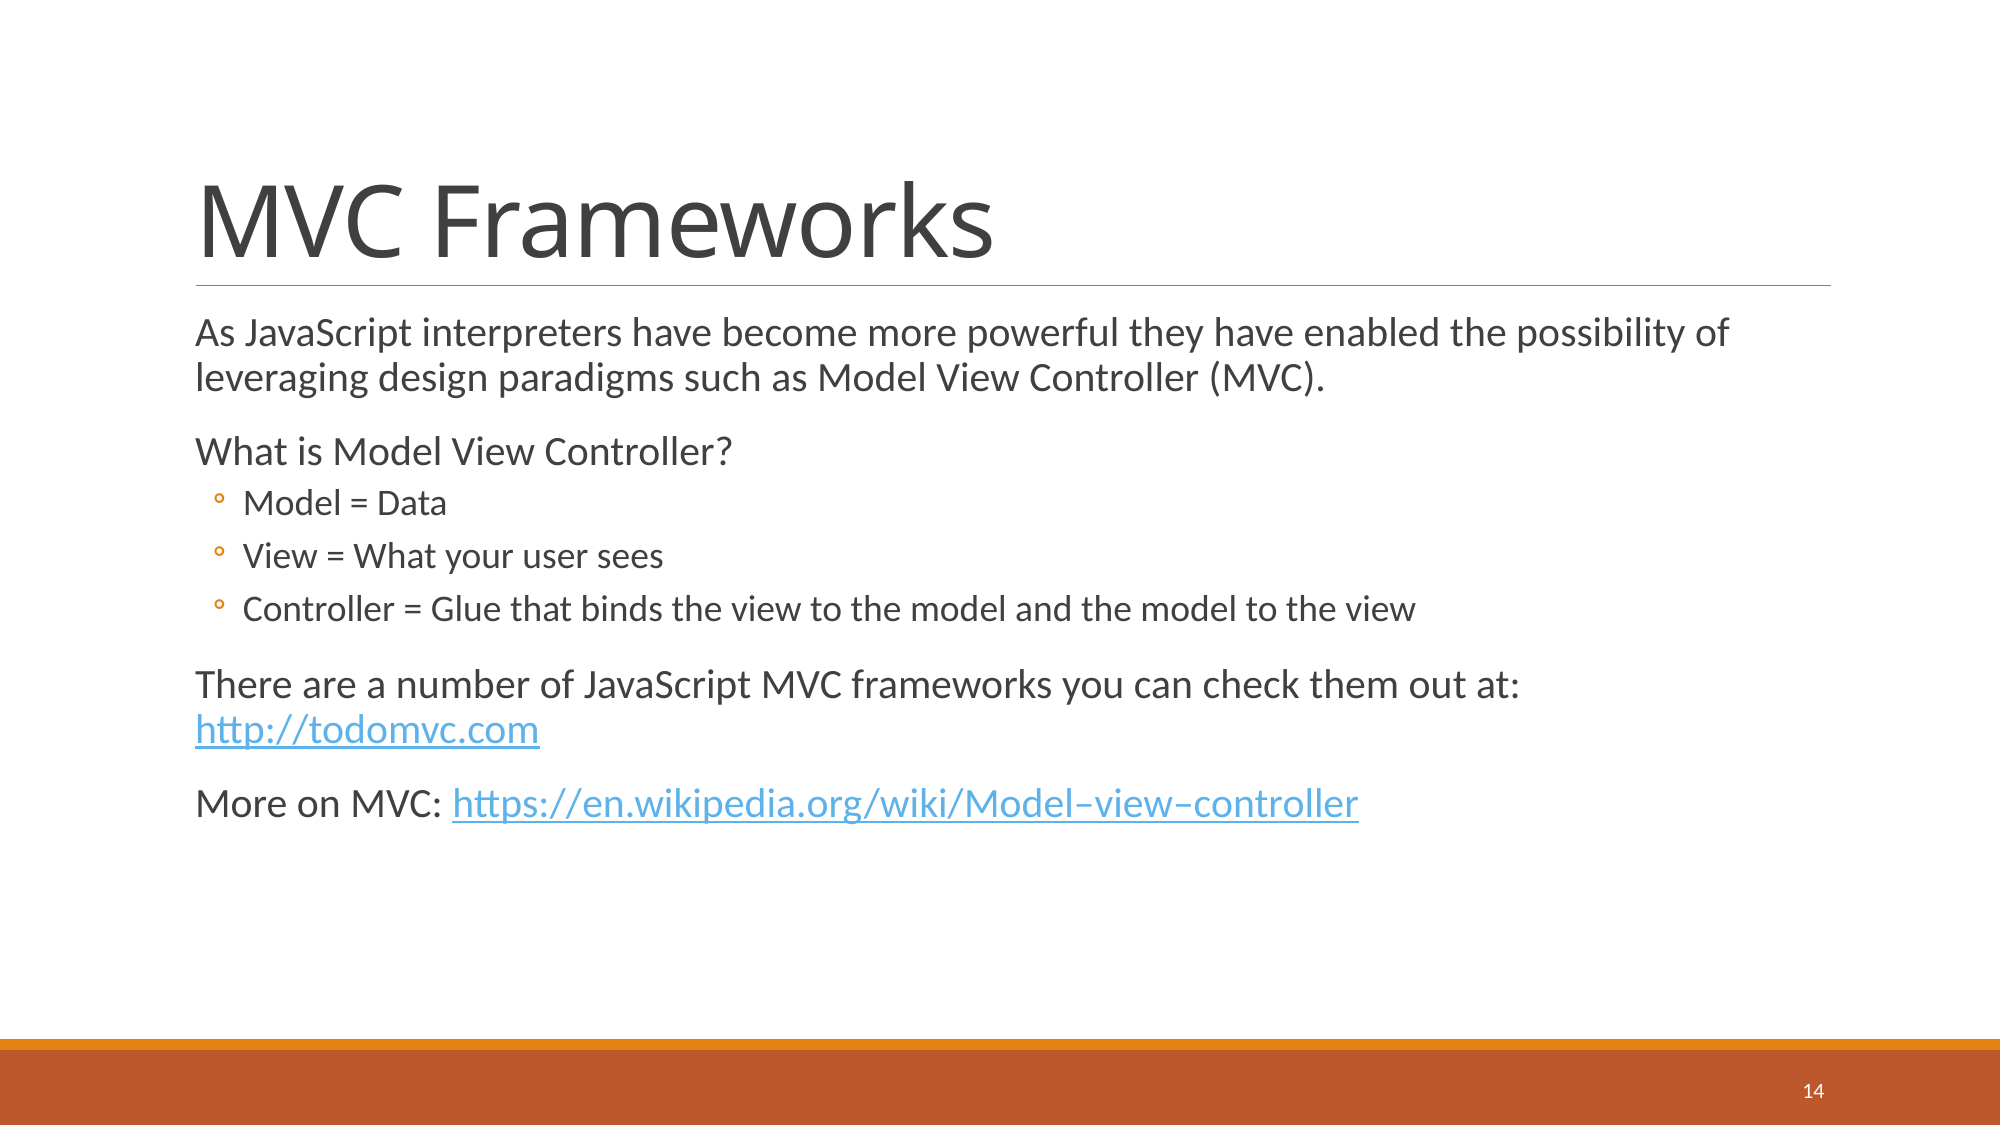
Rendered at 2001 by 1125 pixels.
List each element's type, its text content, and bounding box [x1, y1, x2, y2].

title MVC Frameworks [180, 47, 1830, 285]
slide_number 14 [1624, 1059, 1840, 1120]
list As JavaScript interpreters have become more powerful they have enabled the possibility of leveraging design paradigms such as Model View Controller (MVC). What is Model View Controller? Model = Data View = What your user sees Controller = Glue that binds the view to the model and the model to the view There are a number of JavaScript MVC frameworks you can check them out at: http://todomvc.com More on MVC: https://en.wikipedia.org/wiki/Model–view–controller [180, 302, 1830, 963]
